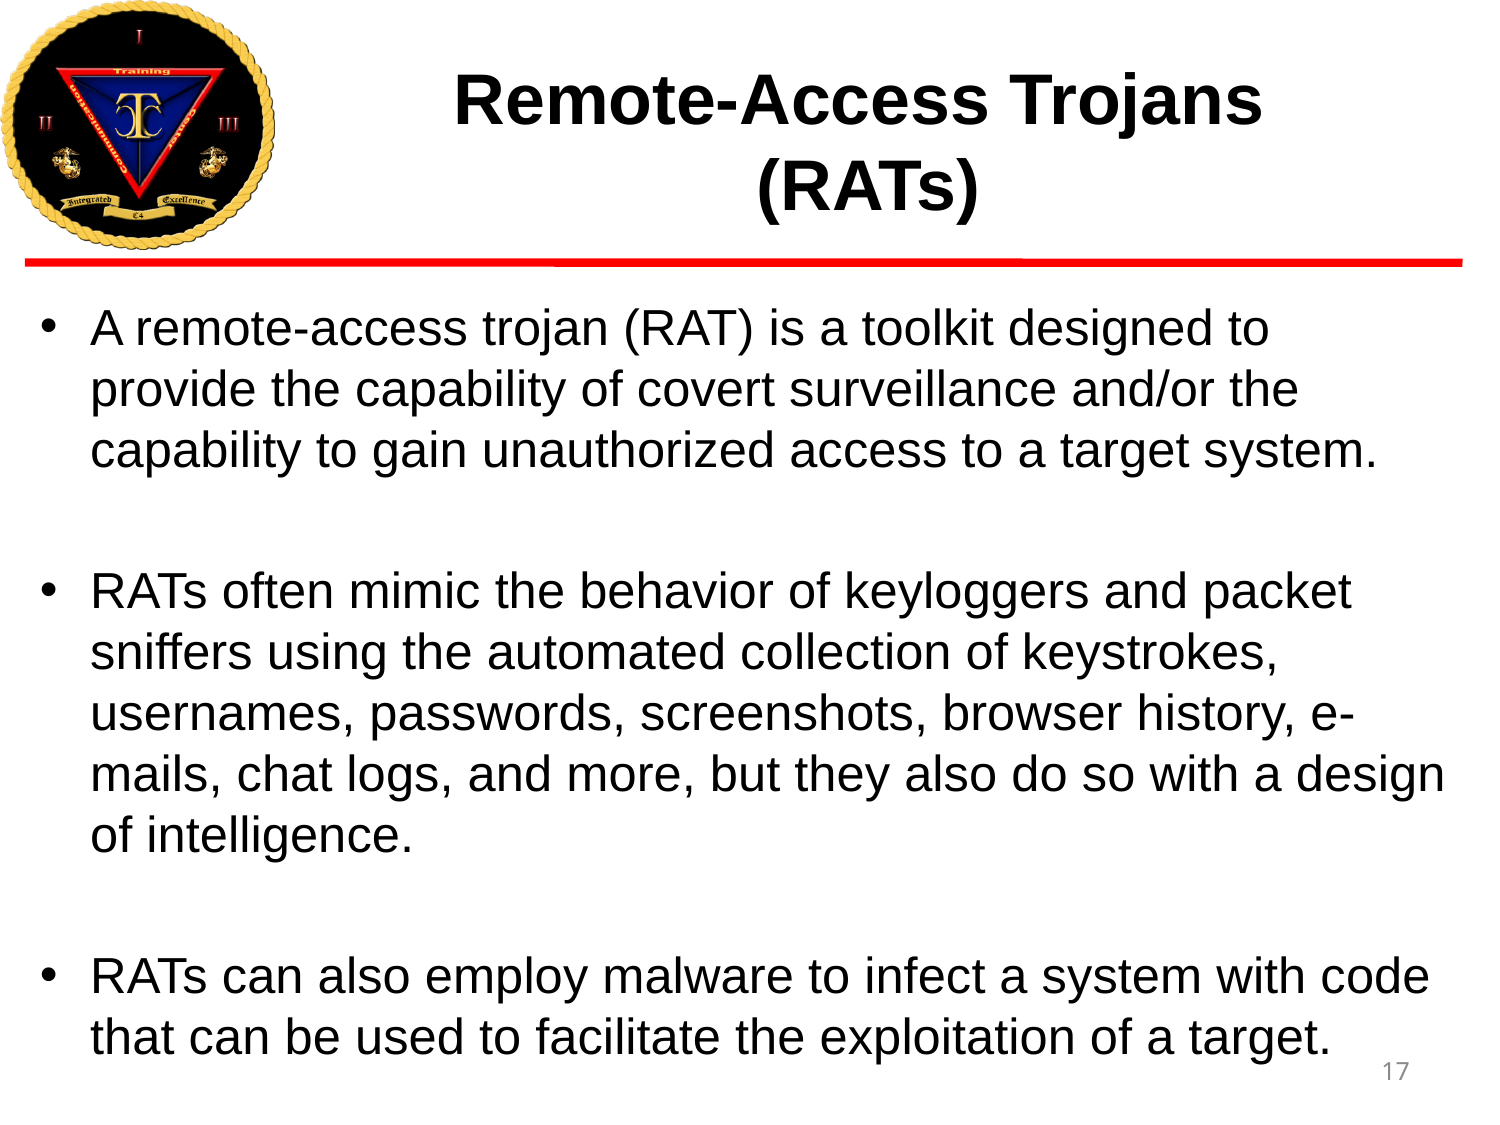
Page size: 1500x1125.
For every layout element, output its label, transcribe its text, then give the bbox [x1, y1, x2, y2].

list A remote-access trojan (RAT) is a toolkit designed to provide the capability of covert surveillance and/or the capability to gain unauthorized access to a target system. RATs often mimic the behavior of keyloggers and packet sniffers using the automated collection of keystrokes, usernames, passwords, screenshots, browser history, e-mails, chat logs, and more, but they also do so with a design of intelligence. RATs can also employ malware to infect a system with code that can be used to facilitate the exploitation of a target. [24, 287, 1463, 1125]
picture [0, 0, 275, 250]
title Remote-Access Trojans (RATs) [274, 44, 1463, 233]
slide_number 17 [1074, 1042, 1425, 1103]
